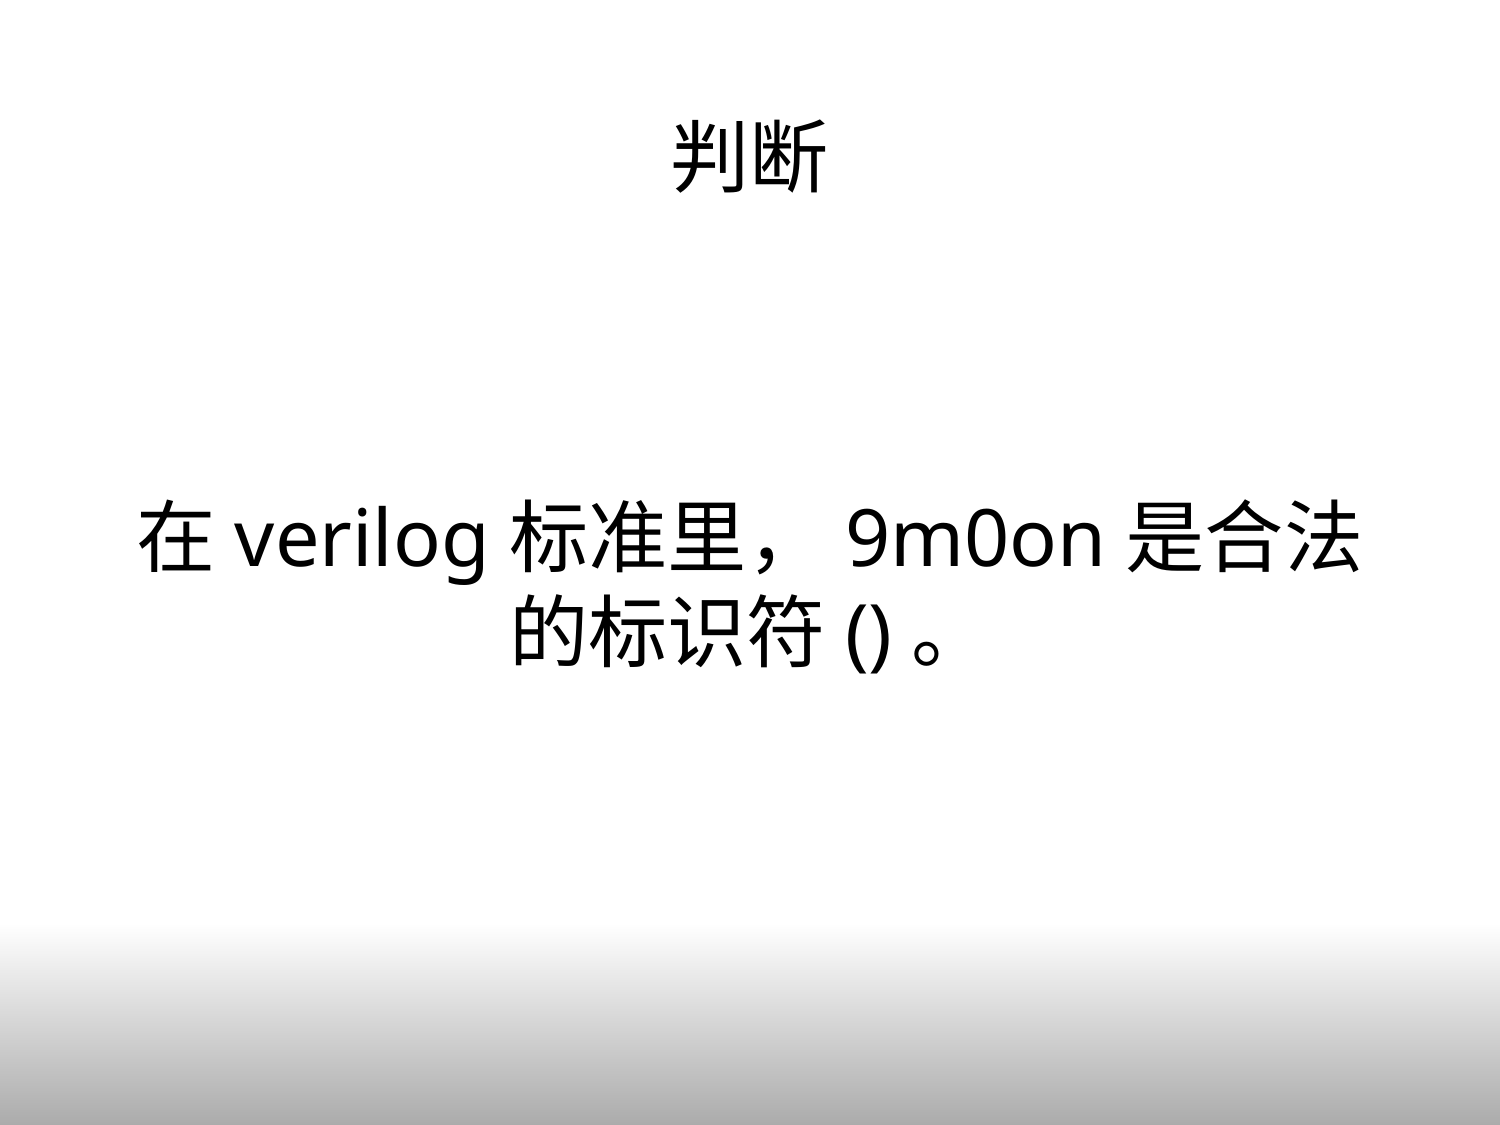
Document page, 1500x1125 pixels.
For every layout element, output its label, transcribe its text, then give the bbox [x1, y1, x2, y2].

text_box 判断 在verilog标准里，9m0on是合法的标识符()。 [87, 99, 1413, 685]
